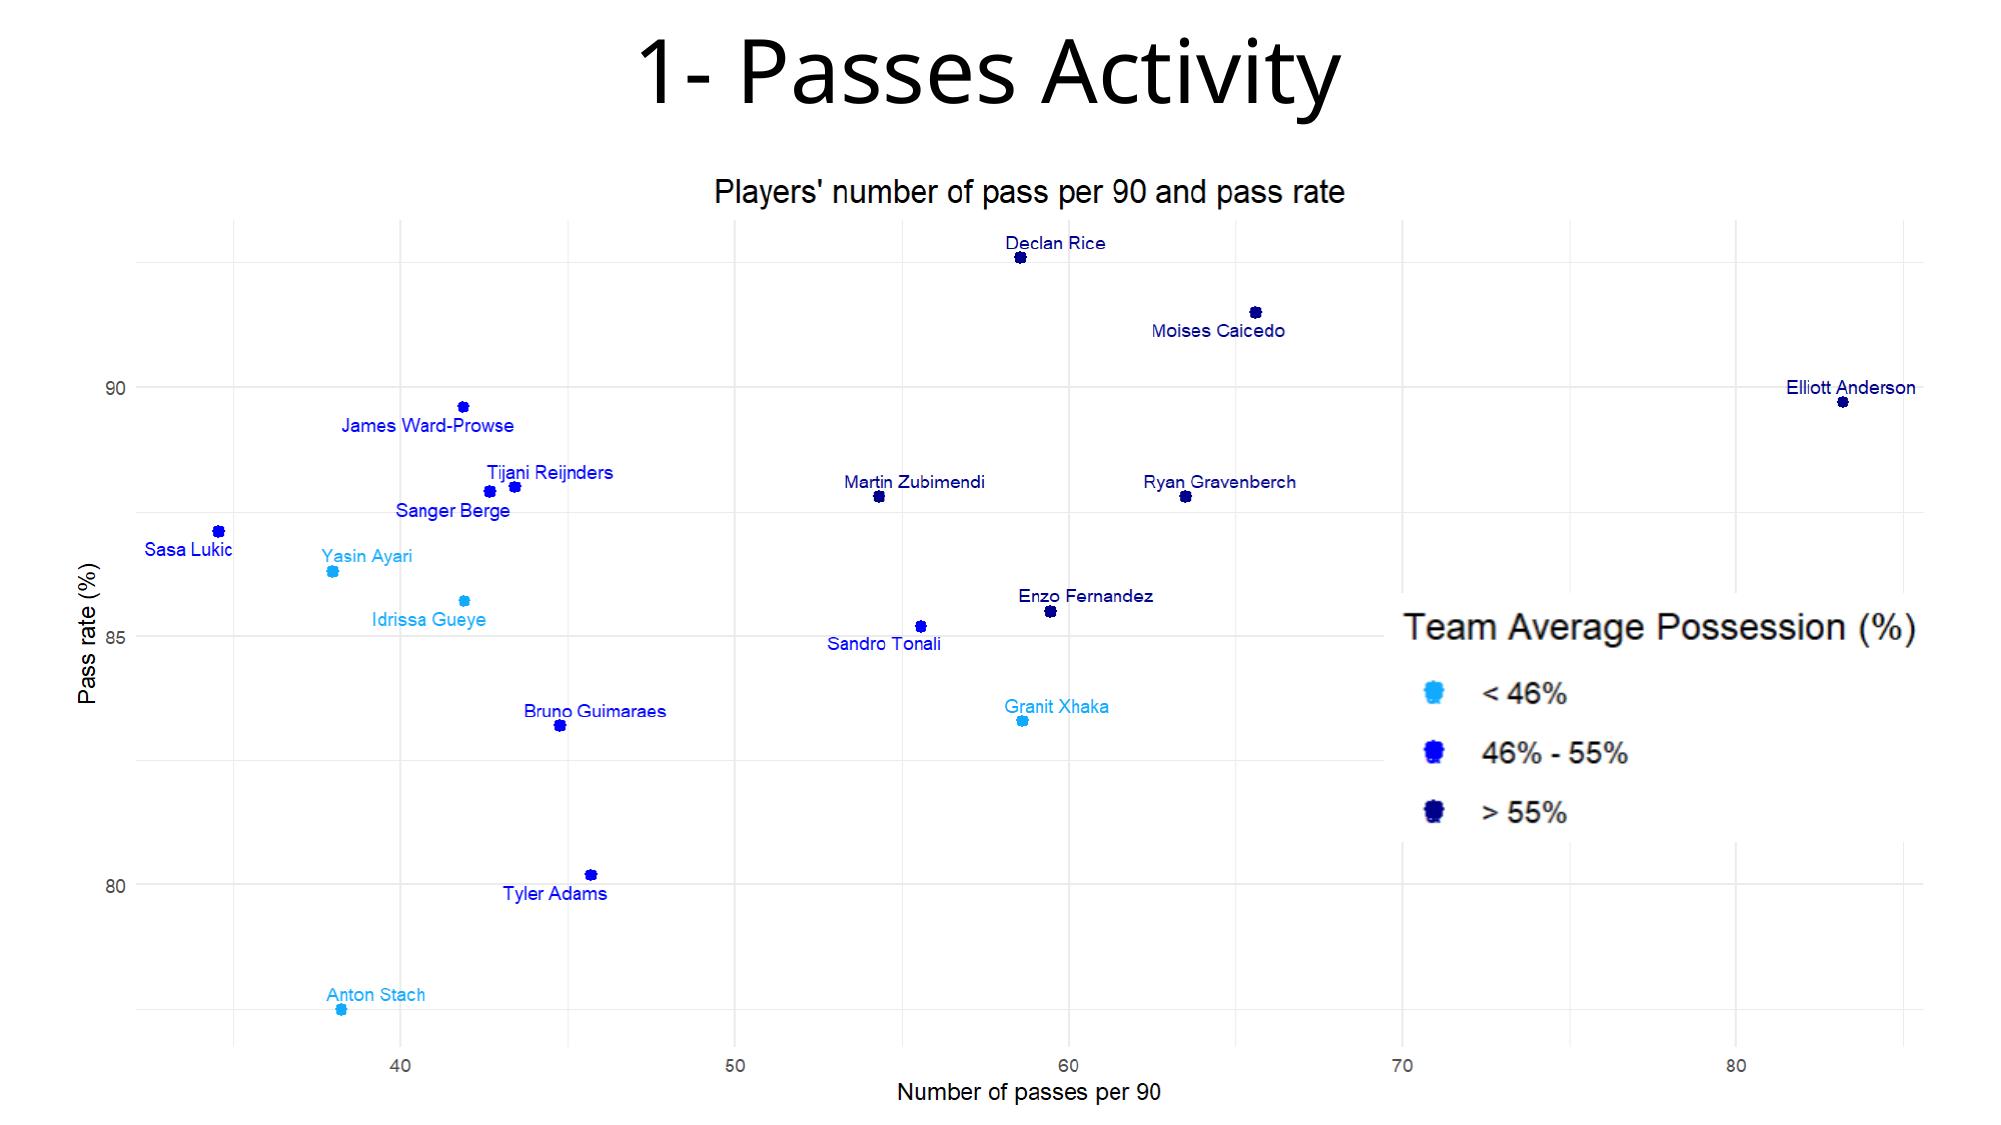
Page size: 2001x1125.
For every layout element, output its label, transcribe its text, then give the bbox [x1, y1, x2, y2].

title 1- Passes Activity [137, 19, 1863, 131]
picture [76, 170, 1924, 1107]
